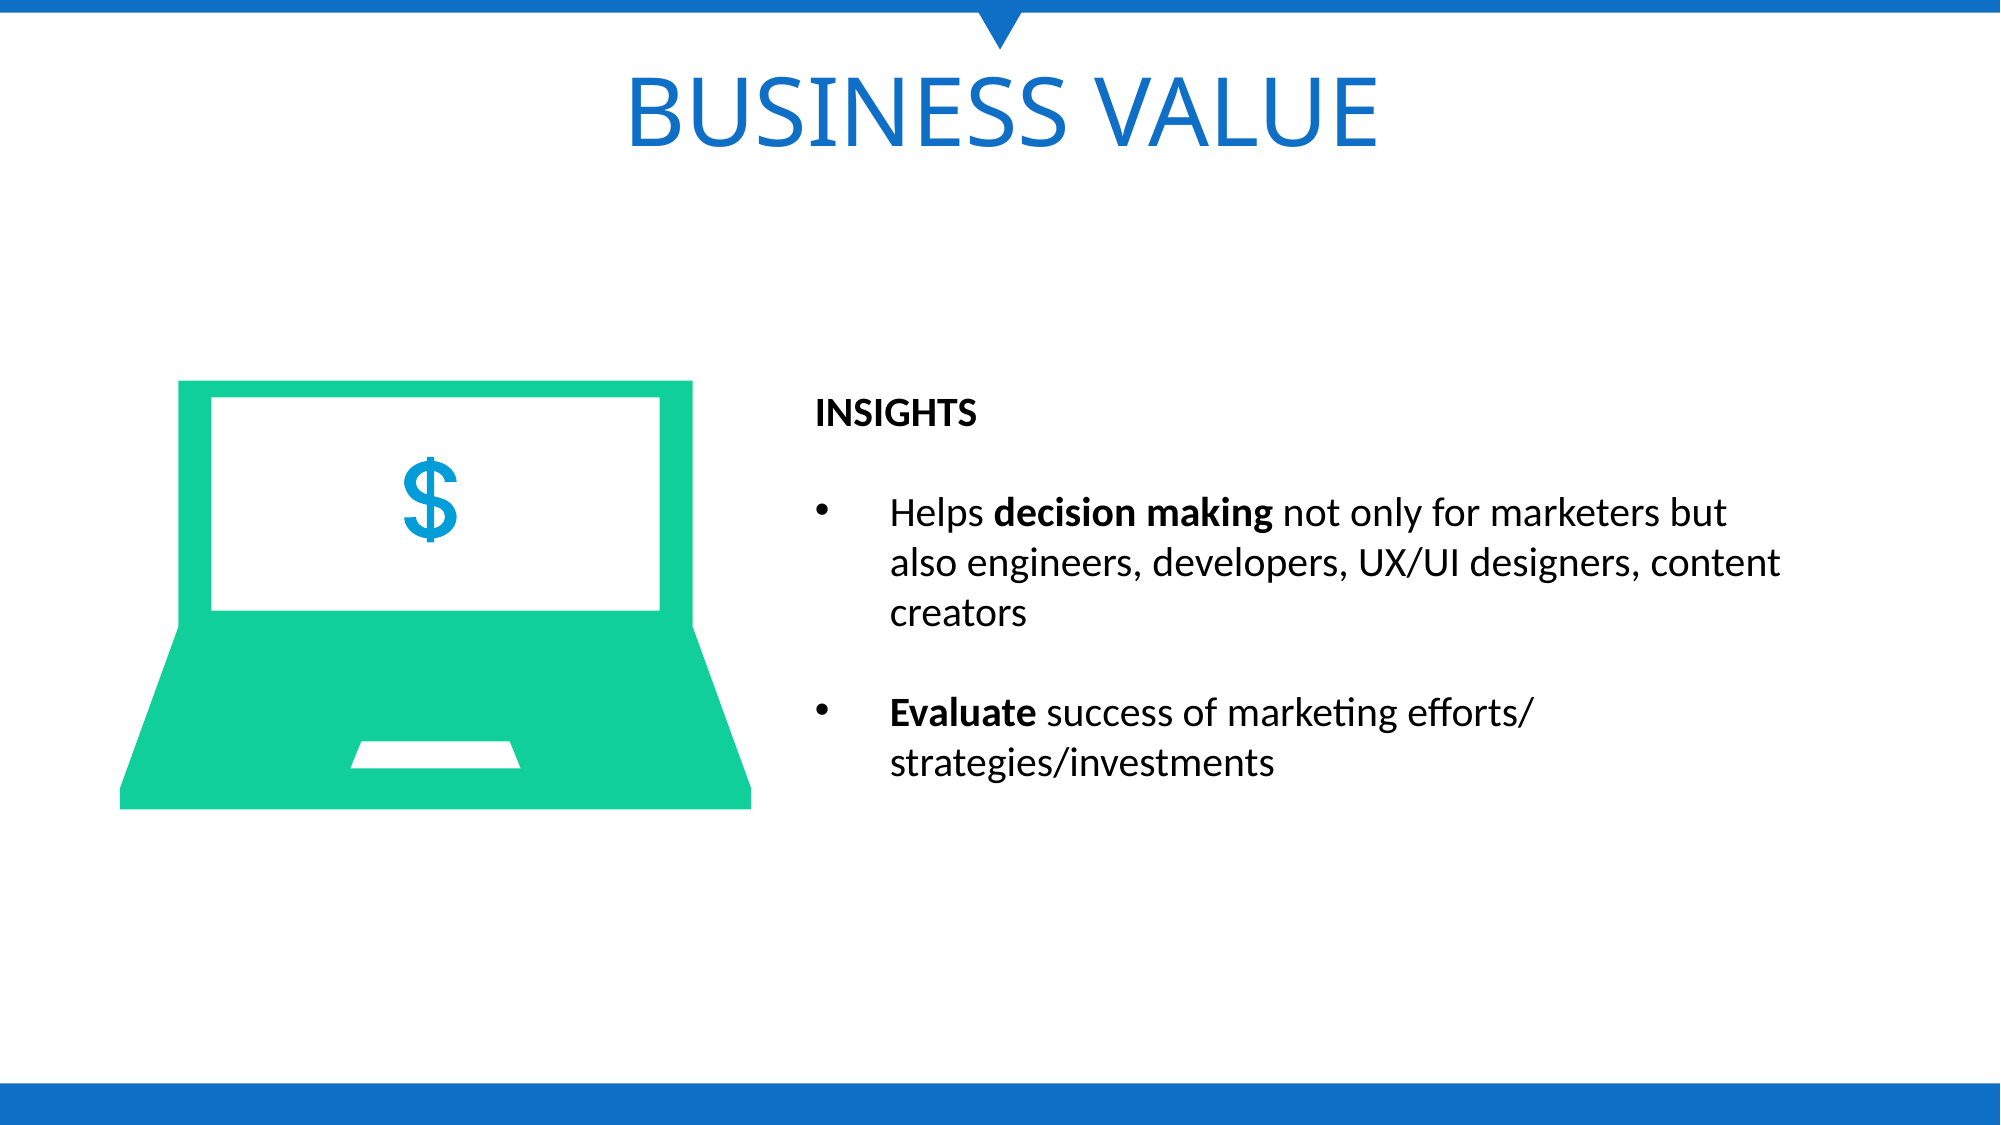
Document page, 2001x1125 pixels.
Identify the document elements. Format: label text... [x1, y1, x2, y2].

text_box [119, 379, 752, 811]
text_box [403, 455, 458, 544]
text_box INSIGHTS Helps decision making not only for marketers but also engineers, developers, UX/UI designers, content creators Evaluate success of marketing efforts/ strategies/investments [800, 377, 1800, 793]
list BUSINESS VALUE [53, 55, 1952, 175]
